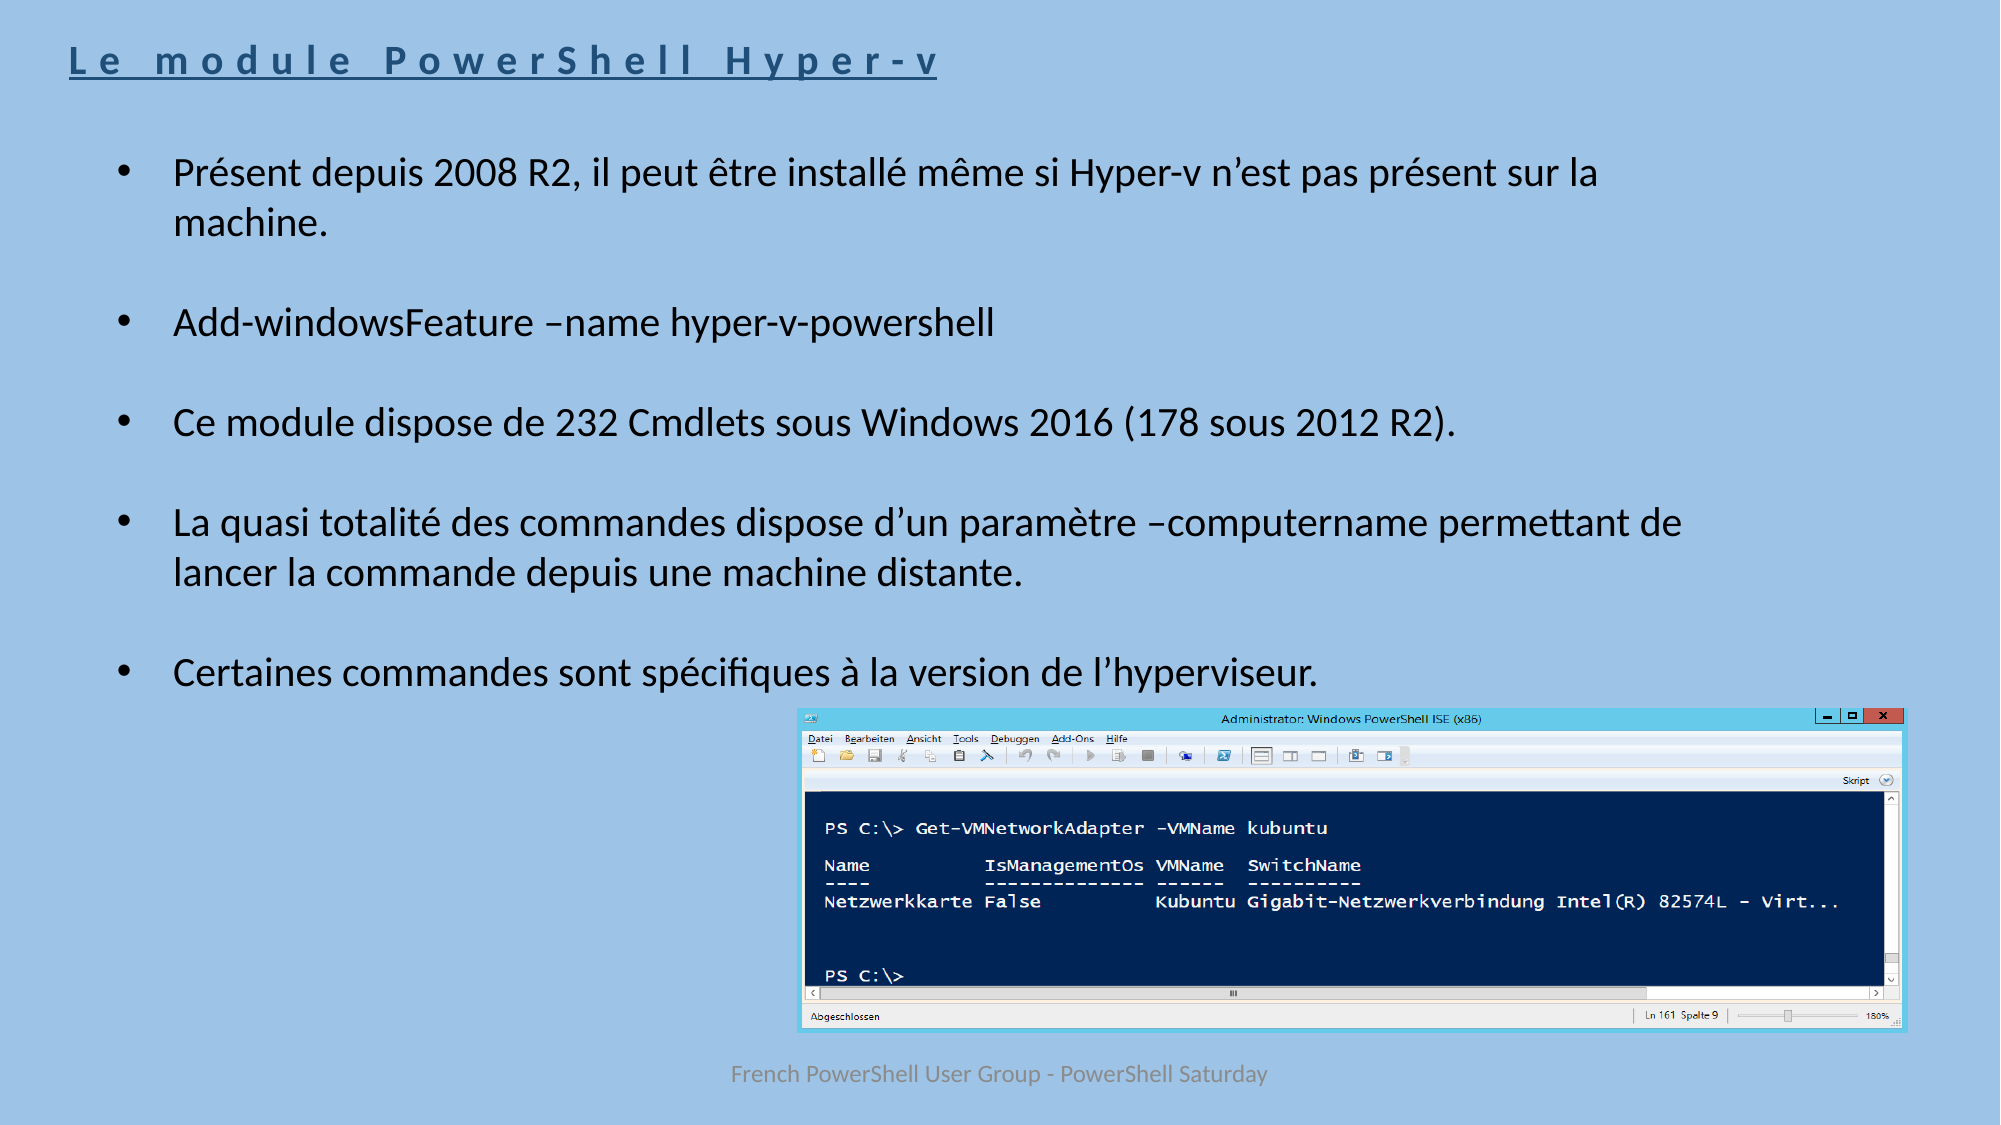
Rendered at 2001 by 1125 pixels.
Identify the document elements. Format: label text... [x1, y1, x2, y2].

text_box Le module PowerShell Hyper-v [54, 25, 1702, 90]
text_box Présent depuis 2008 R2, il peut être installé même si Hyper-v n’est pas présent sur la machine. Add-windowsFeature –name hyper-v-powershell Ce module dispose de 232 Cmdlets sous Windows 2016 (178 sous 2012 R2). La quasi totalité des commandes dispose d’un paramètre –computername permettant de lancer la commande depuis une machine distante. Certaines commandes sont spécifiques à la version de l’hyperviseur. [102, 137, 1769, 703]
picture [796, 707, 1908, 1033]
footer French PowerShell User Group - PowerShell Saturday [662, 1042, 1338, 1103]
